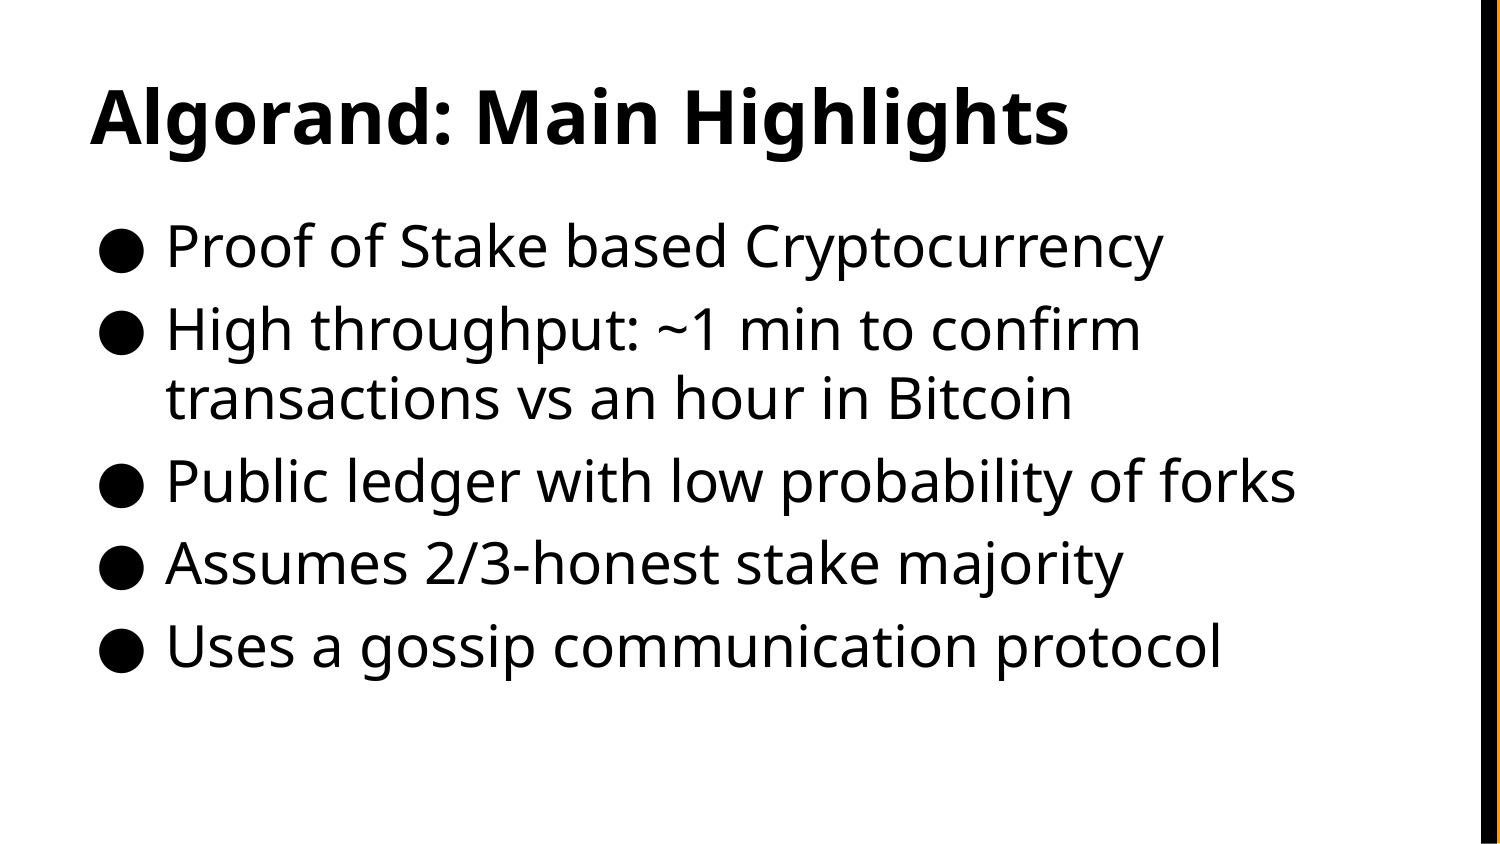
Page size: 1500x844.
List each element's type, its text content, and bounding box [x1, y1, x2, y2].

title Algorand: Main Highlights [75, 33, 1425, 175]
list Proof of Stake based Cryptocurrency High throughput: ~1 min to confirm transactions vs an hour in Bitcoin Public ledger with low probability of forks Assumes 2/3-honest stake majority Uses a gossip communication protocol [75, 194, 1446, 806]
